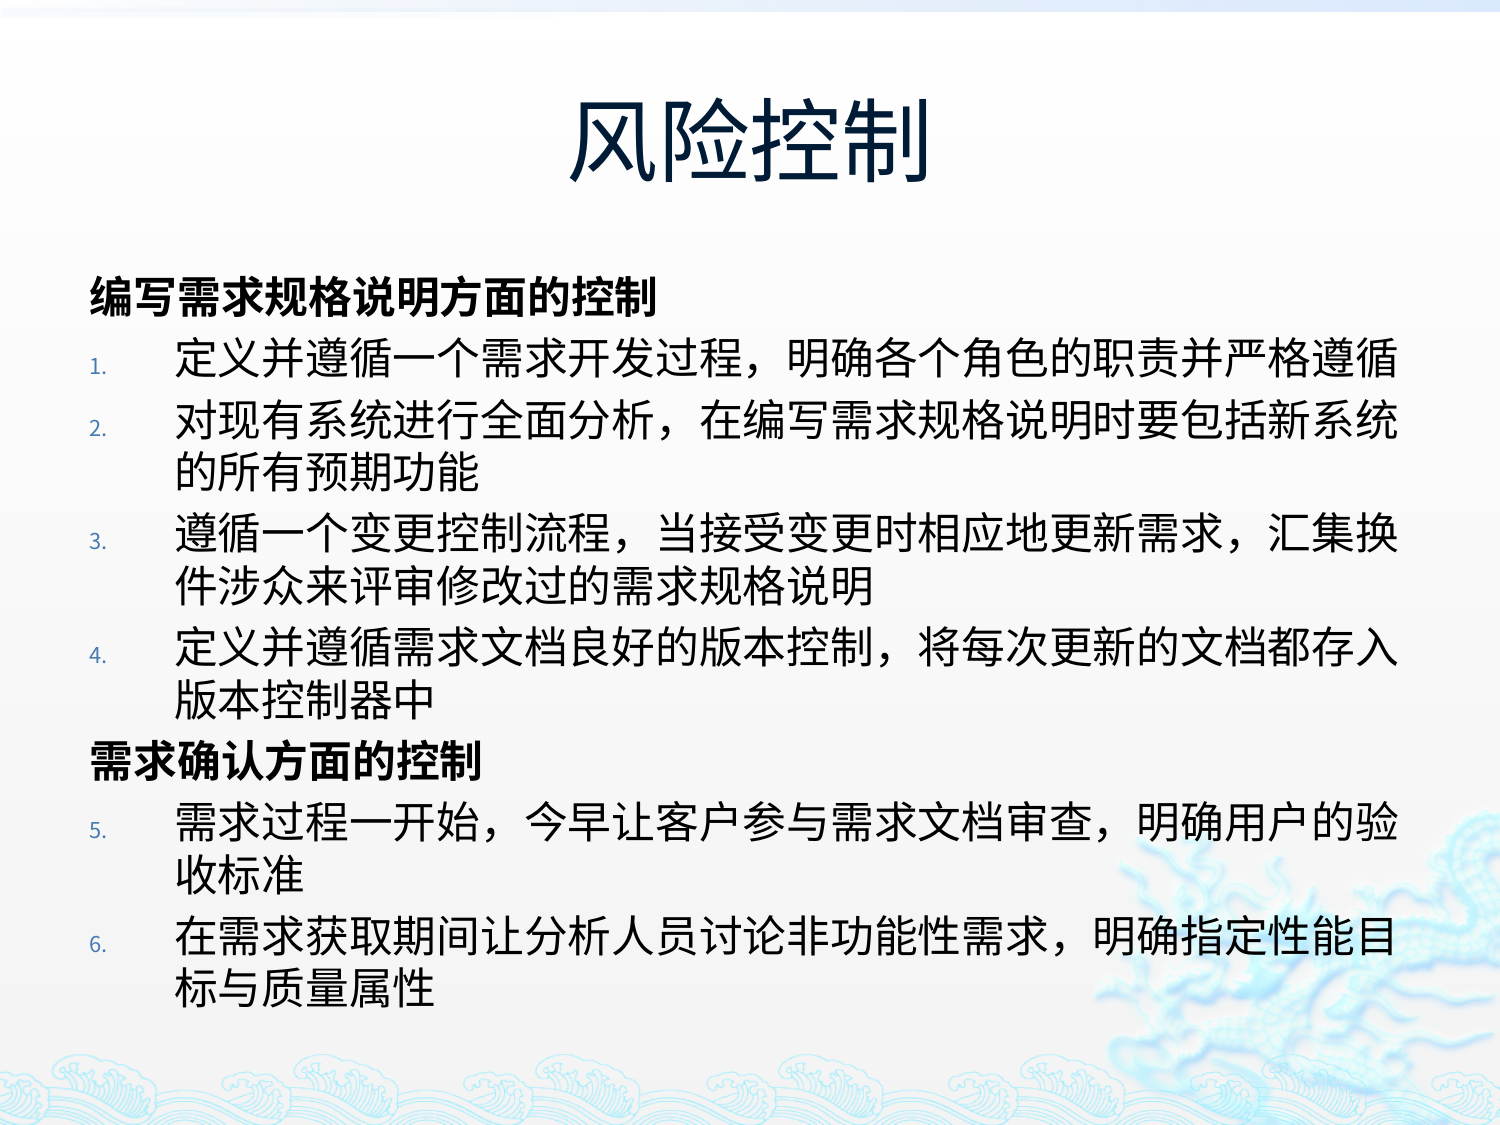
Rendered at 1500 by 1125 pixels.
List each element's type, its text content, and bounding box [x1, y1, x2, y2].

title 风险控制 [75, 45, 1425, 233]
list 编写需求规格说明方面的控制 定义并遵循一个需求开发过程，明确各个角色的职责并严格遵循 对现有系统进行全面分析，在编写需求规格说明时要包括新系统的所有预期功能 遵循一个变更控制流程，当接受变更时相应地更新需求，汇集换件涉众来评审修改过的需求规格说明 定义并遵循需求文档良好的版本控制，将每次更新的文档都存入版本控制器中 需求确认方面的控制 需求过程一开始，今早让客户参与需求文档审查，明确用户的验收标准 在需求获取期间让分析人员讨论非功能性需求，明确指定性能目标与质量属性 [75, 262, 1425, 1005]
